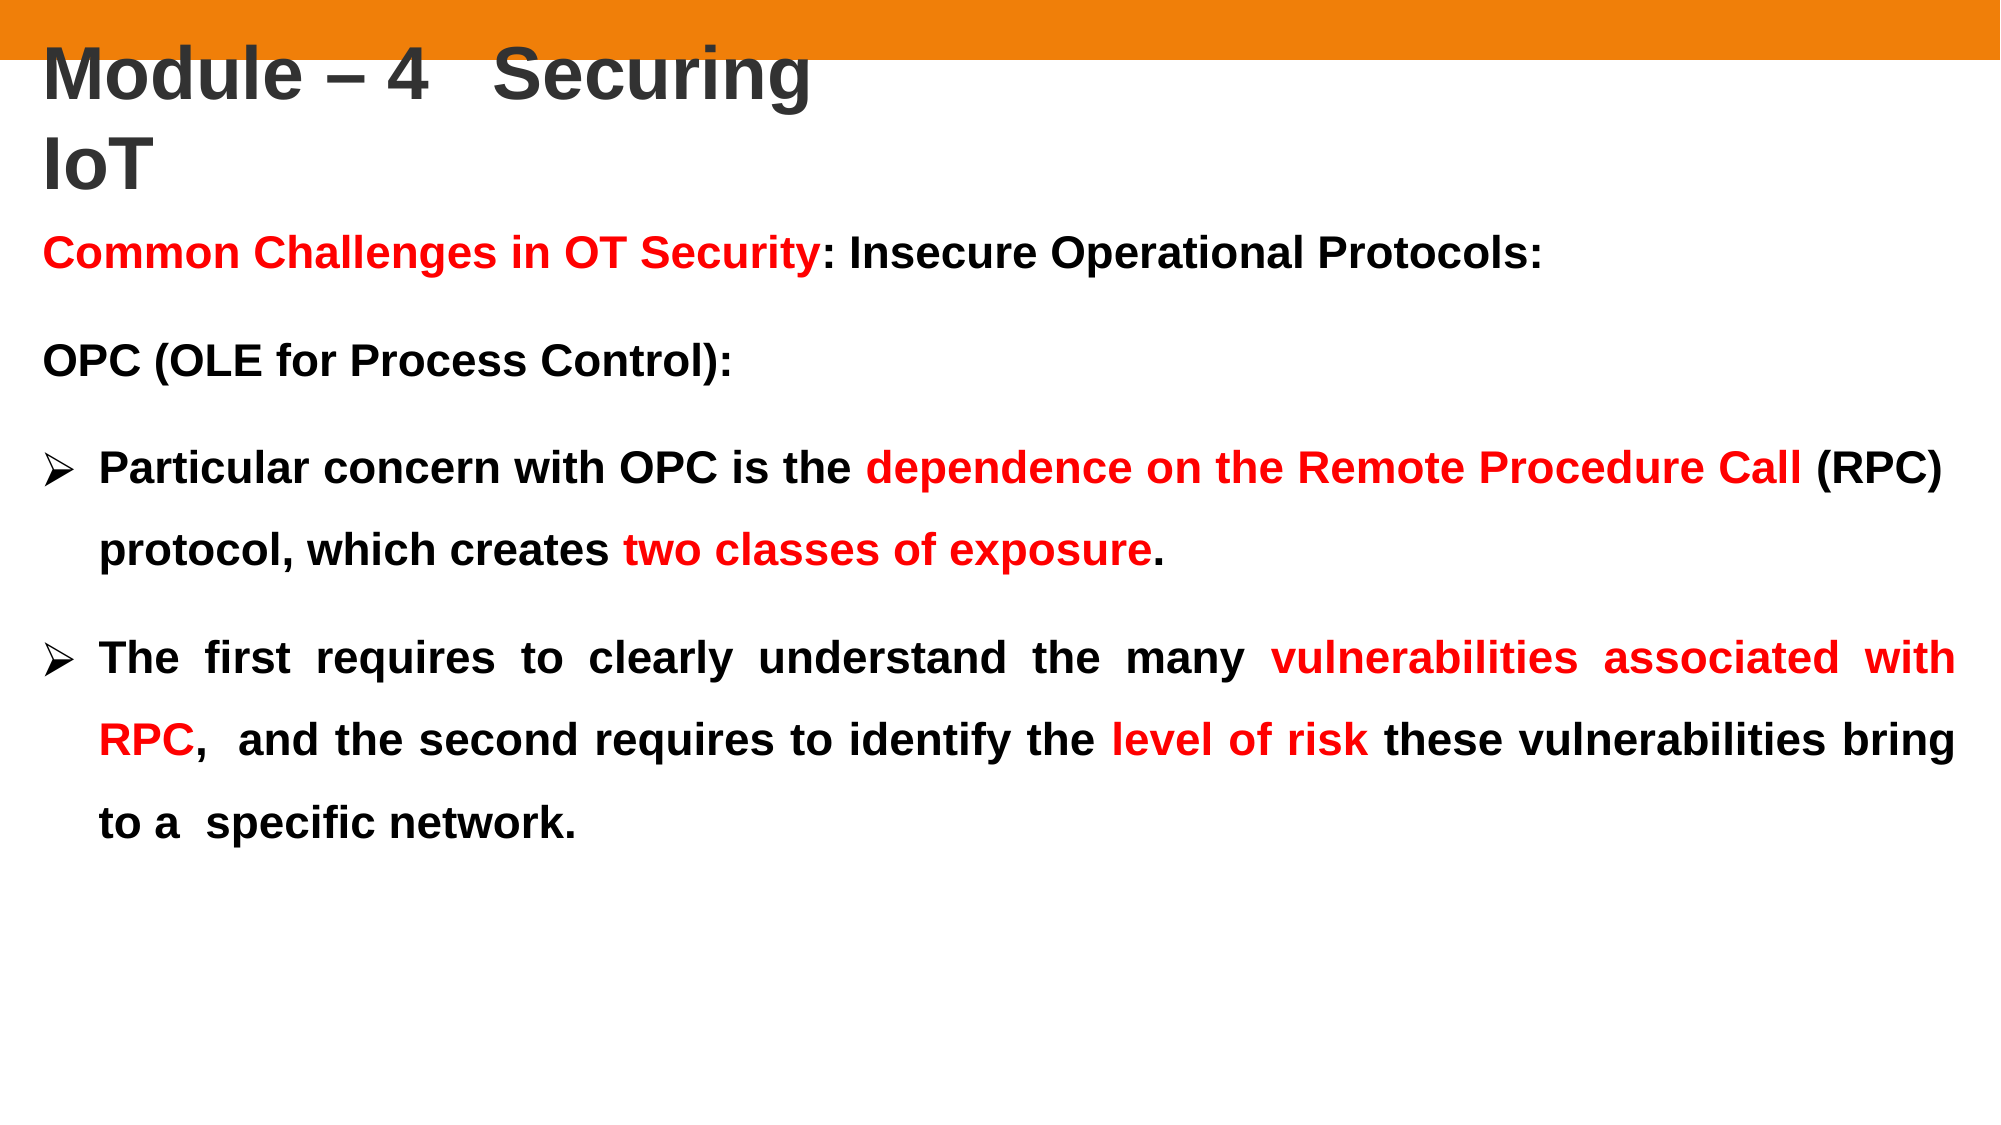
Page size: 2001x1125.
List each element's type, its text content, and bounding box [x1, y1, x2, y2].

text_box Common Challenges in OT Security: Insecure Operational Protocols: OPC (OLE for Process Control): Particular concern with OPC is the dependence on the Remote Procedure Call (RPC) protocol, which creates two classes of exposure. The first requires to clearly understand the many vulnerabilities associated with RPC, and the second requires to identify the level of risk these vulnerabilities bring to a specific network. [40, 220, 1958, 848]
title Module – 4 Securing IoT [40, 18, 928, 209]
